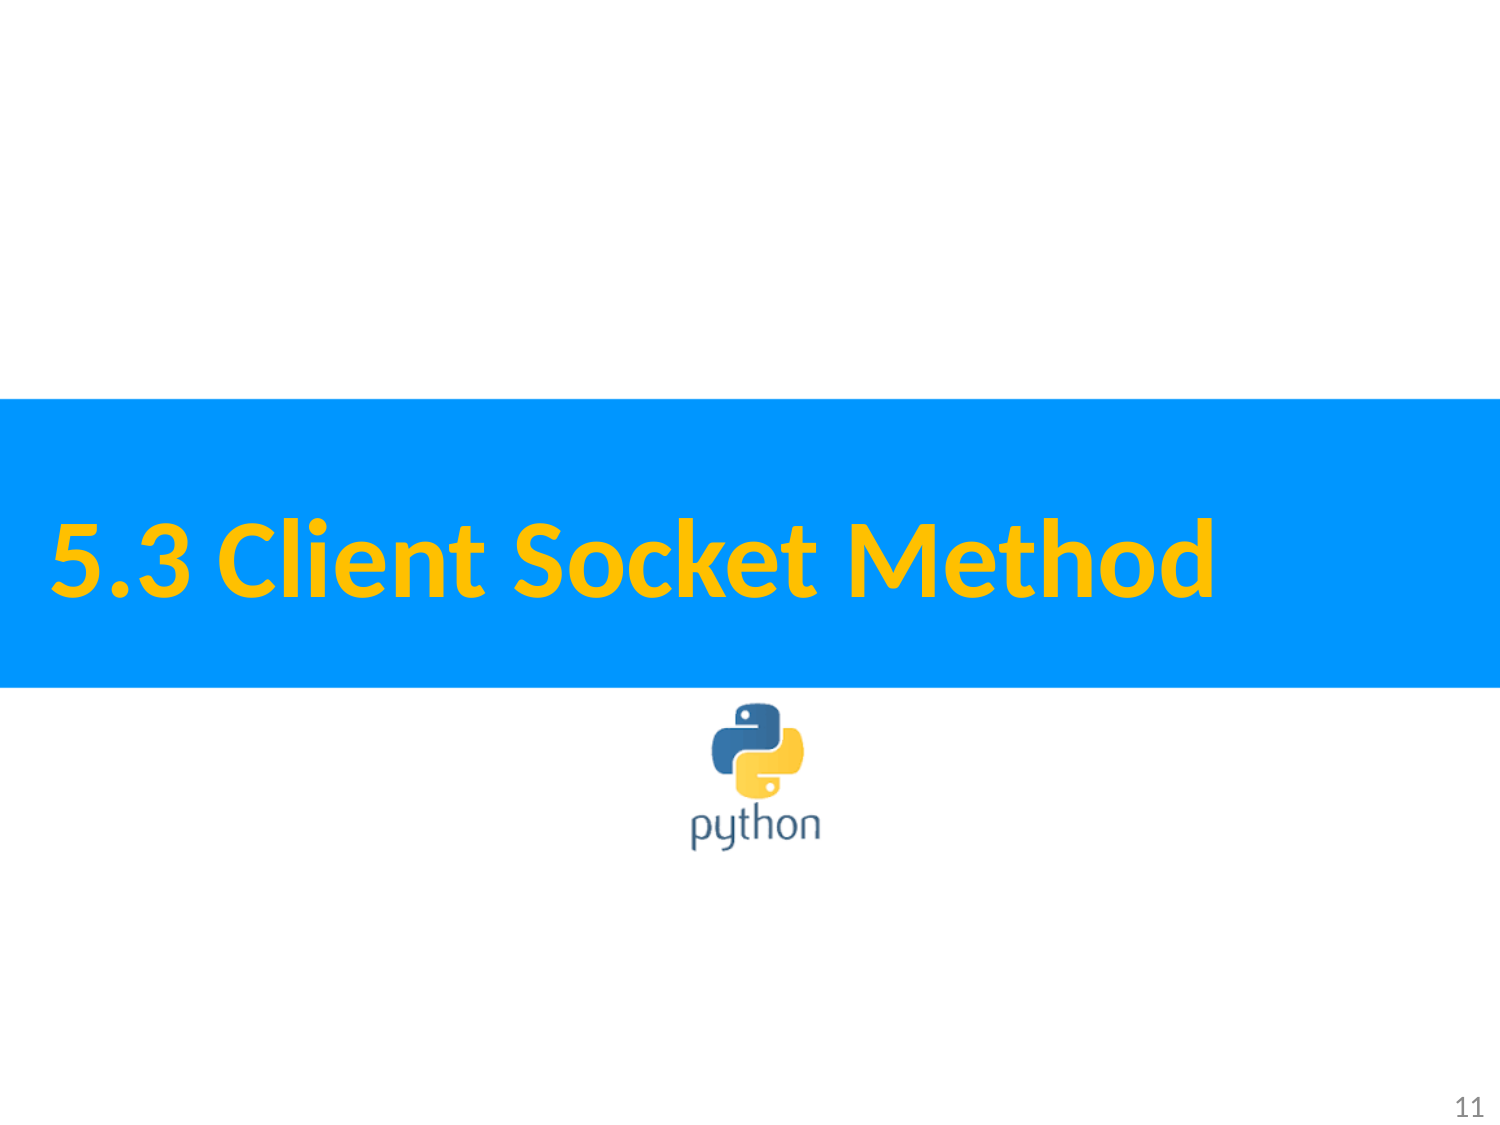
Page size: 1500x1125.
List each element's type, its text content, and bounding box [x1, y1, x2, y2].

slide_number 11 [1162, 1074, 1500, 1125]
picture [0, 0, 1500, 1125]
text_box 5.3 Client Socket Method [33, 477, 1467, 627]
